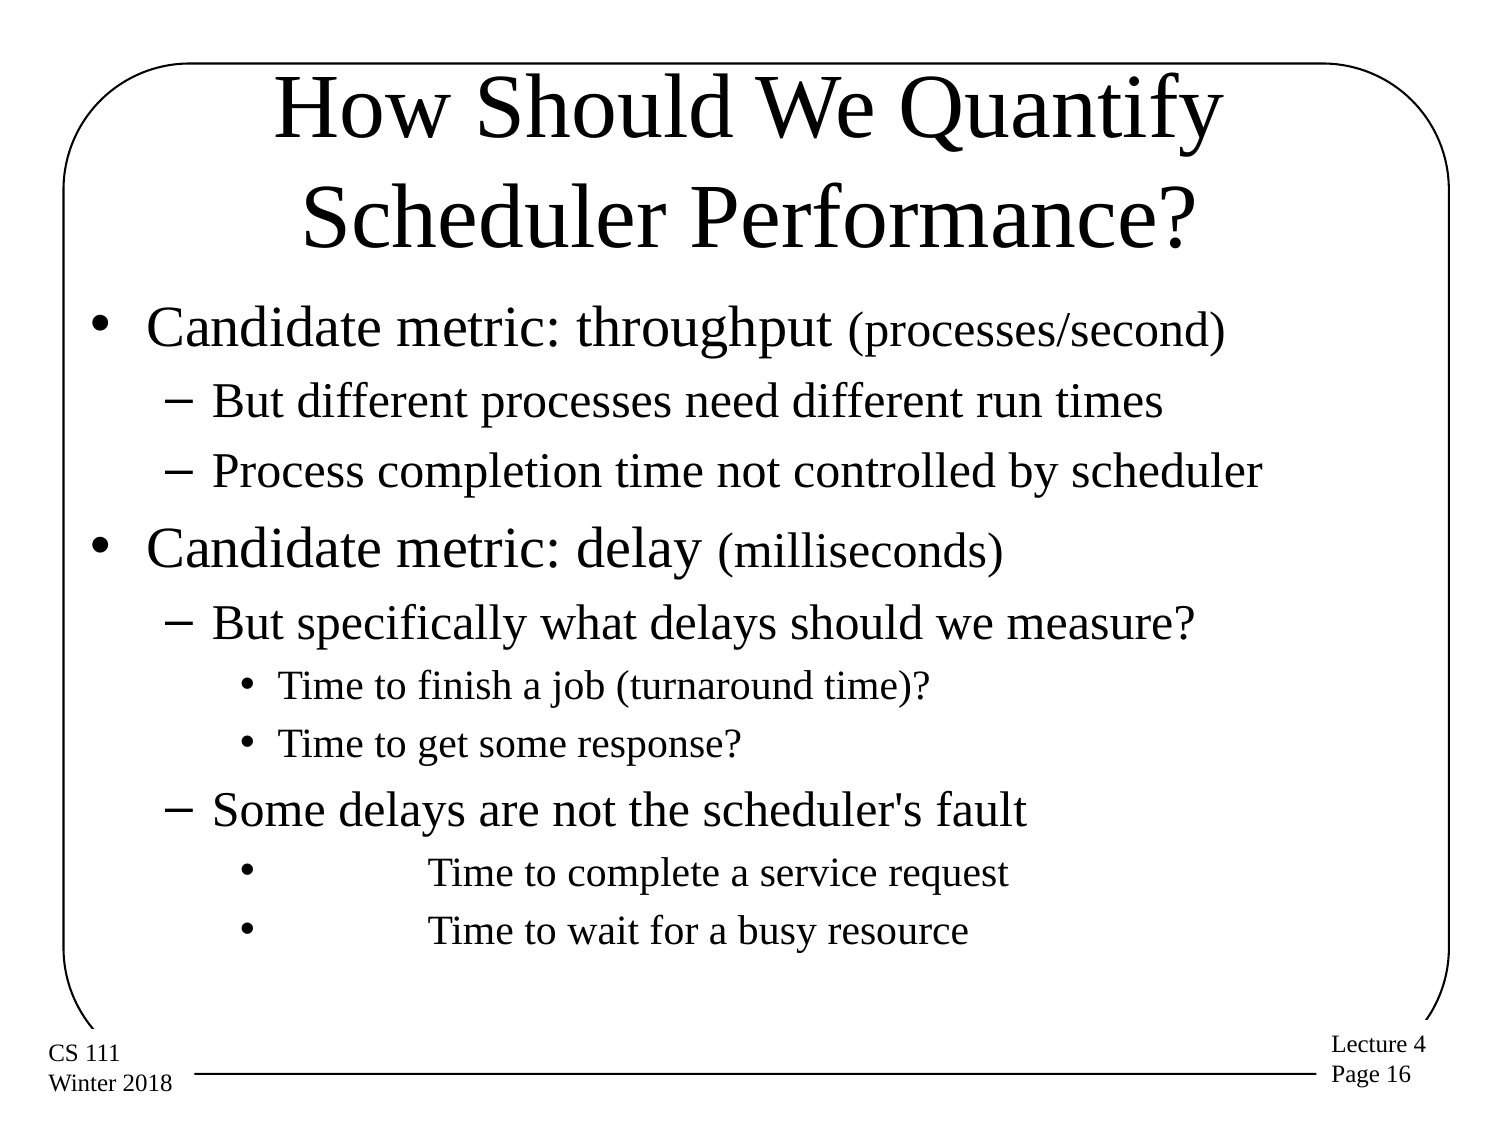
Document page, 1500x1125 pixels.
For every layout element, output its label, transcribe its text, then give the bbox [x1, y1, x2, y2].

list Candidate metric: throughput (processes/second) But different processes need different run times Process completion time not controlled by scheduler Candidate metric: delay (milliseconds) But specifically what delays should we measure? Time to finish a job (turnaround time)? Time to get some response? Some delays are not the scheduler's fault Time to complete a service request Time to wait for a busy resource [74, 280, 1426, 1023]
title How Should We Quantify Scheduler Performance? [74, 61, 1426, 250]
